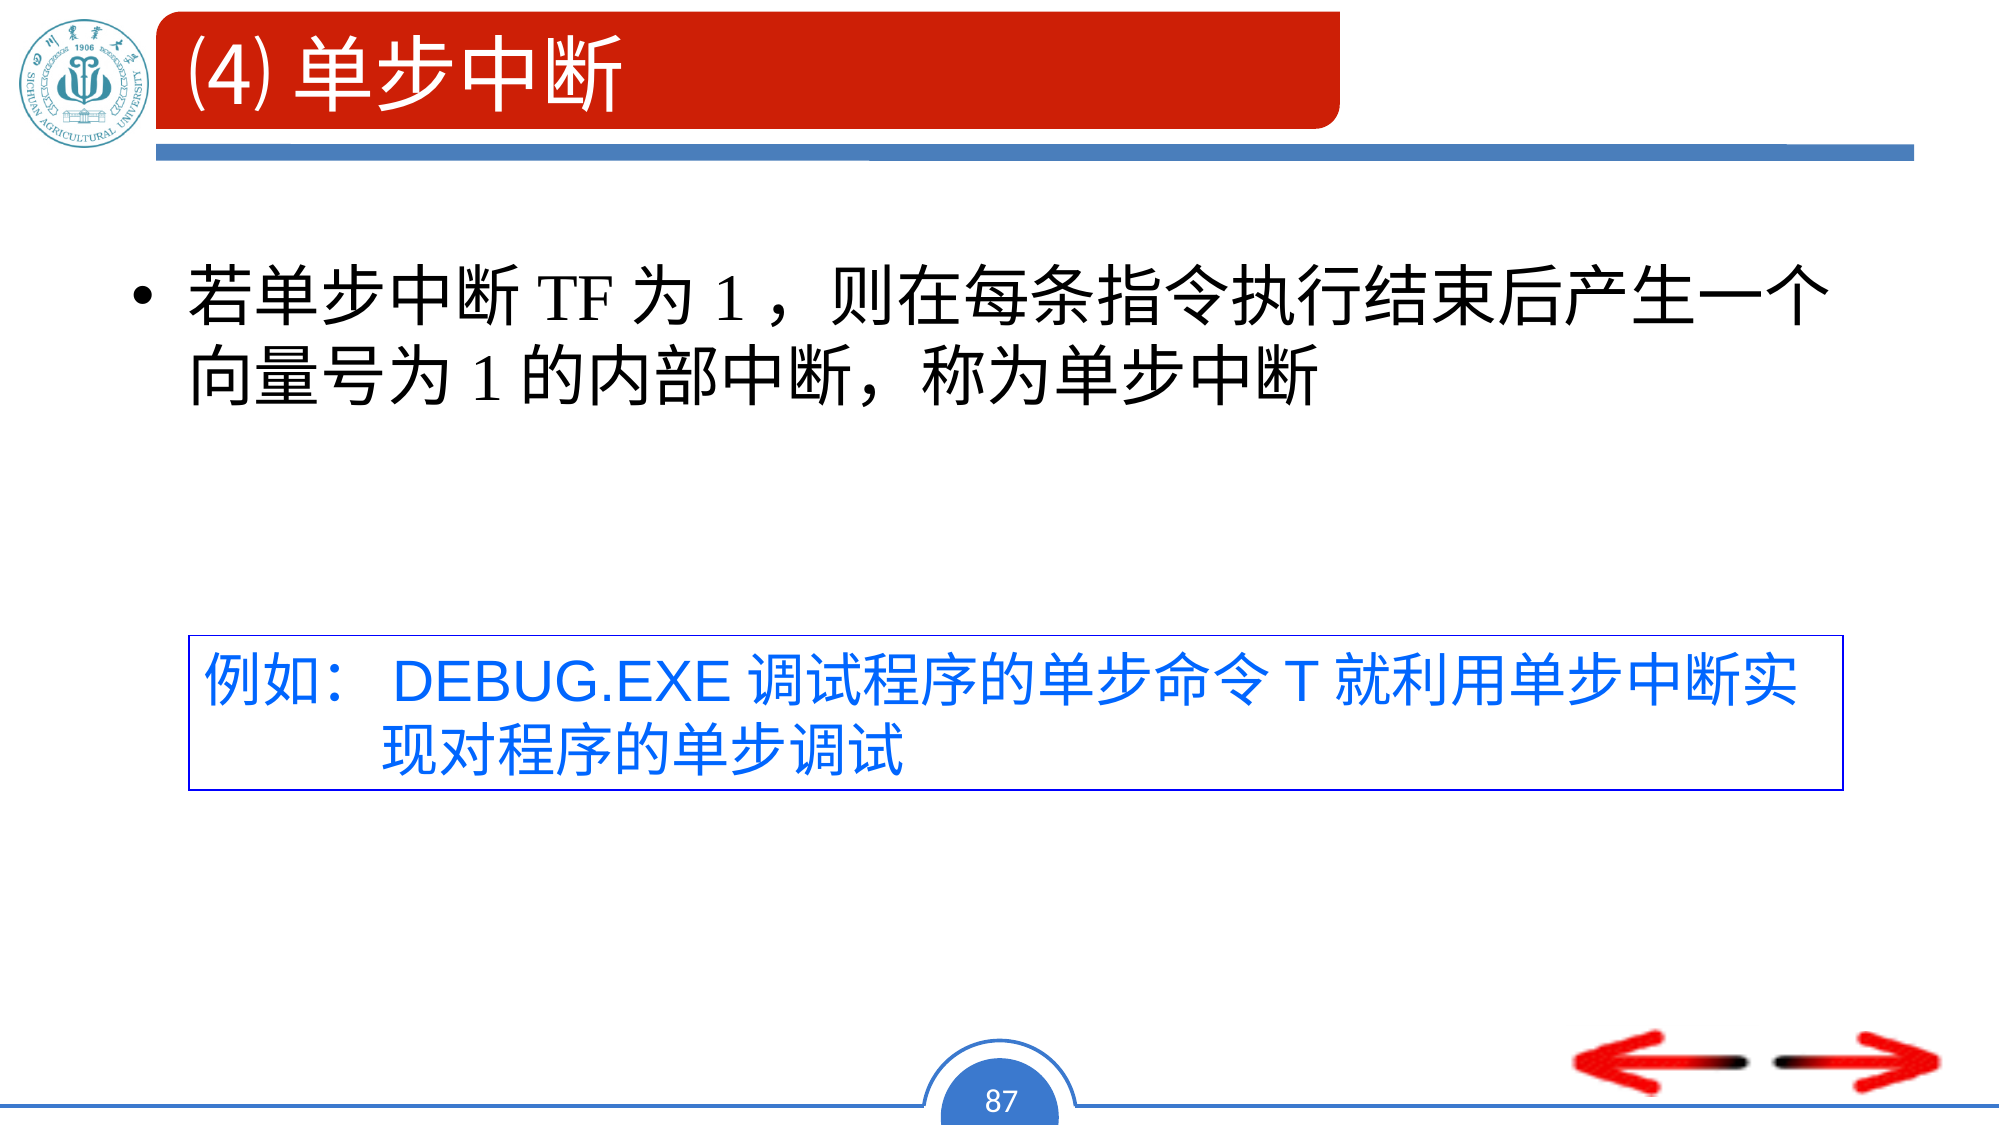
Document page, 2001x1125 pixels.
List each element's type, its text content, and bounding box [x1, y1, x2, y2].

text_box 例如：DEBUG.EXE调试程序的单步命令T就利用单步中断实现对程序的单步调试 [189, 635, 1843, 791]
picture [1566, 1024, 1759, 1098]
picture [1766, 1031, 1951, 1101]
title ⑷单步中断 [173, 14, 1879, 153]
list 若单步中断TF为1，则在每条指令执行结束后产生一个向量号为1的内部中断，称为单步中断 [116, 246, 1879, 604]
